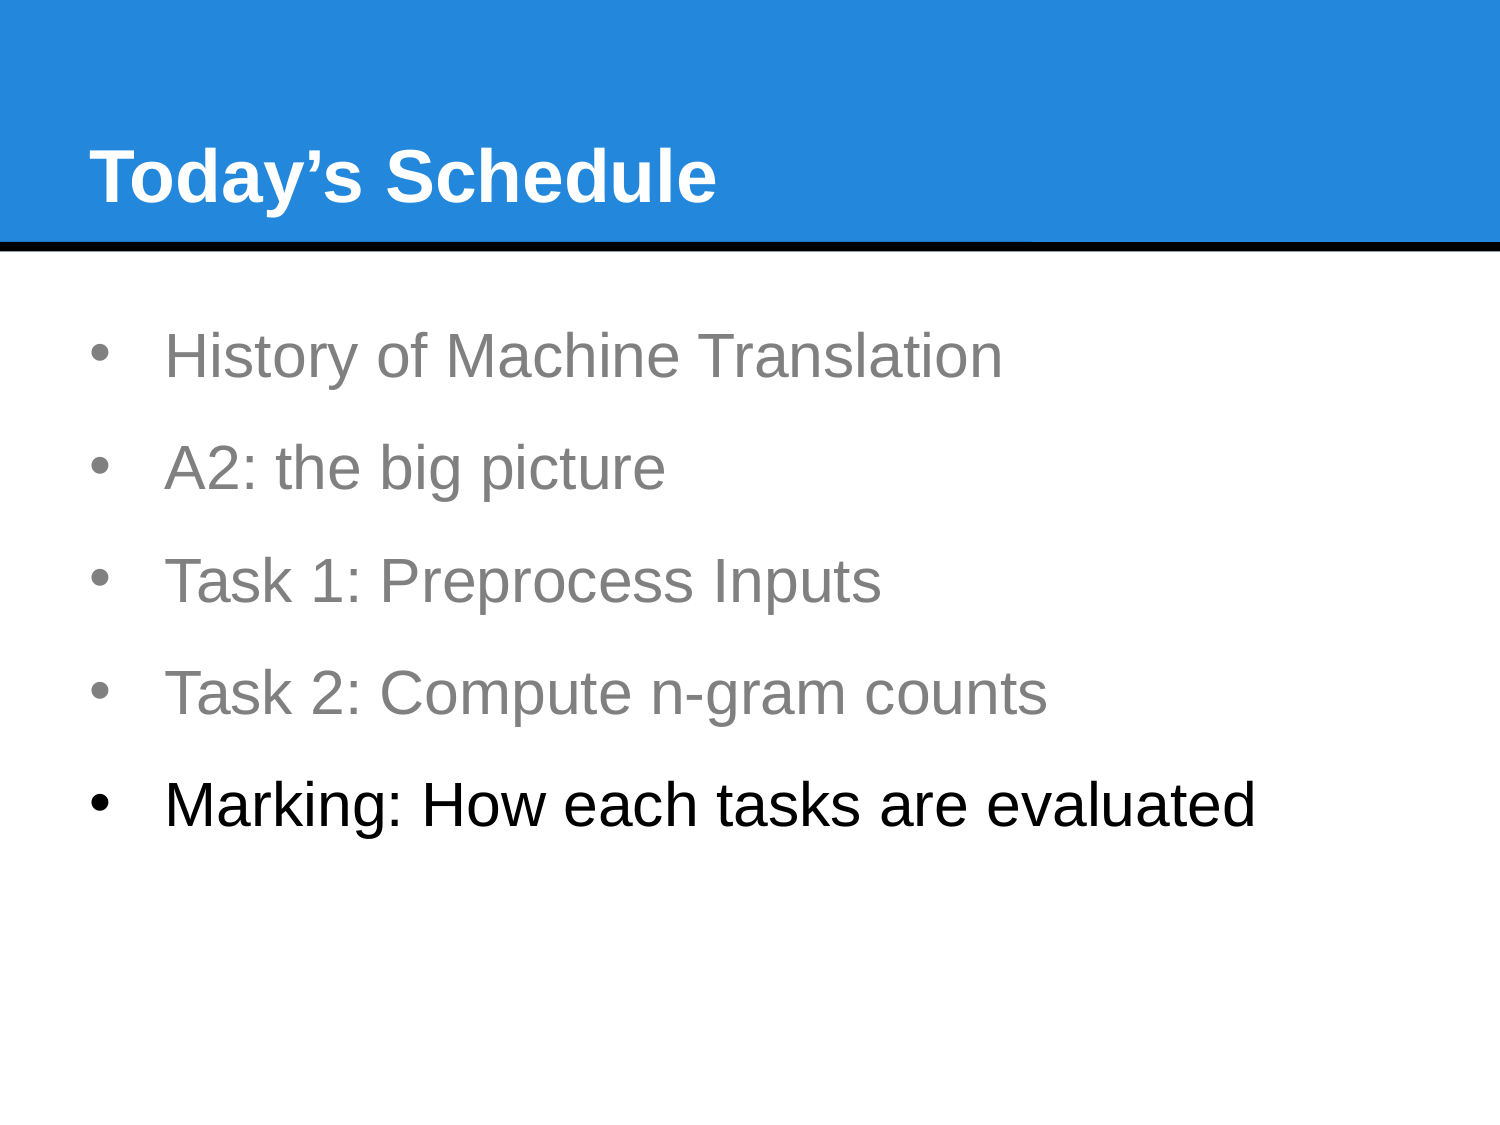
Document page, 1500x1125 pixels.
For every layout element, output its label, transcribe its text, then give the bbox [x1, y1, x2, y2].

text_box Today’s Schedule [75, 45, 1425, 233]
text_box History of Machine Translation A2: the big picture Task 1: Preprocess Inputs Task 2: Compute n-gram counts Marking: How each tasks are evaluated [75, 262, 1425, 1078]
